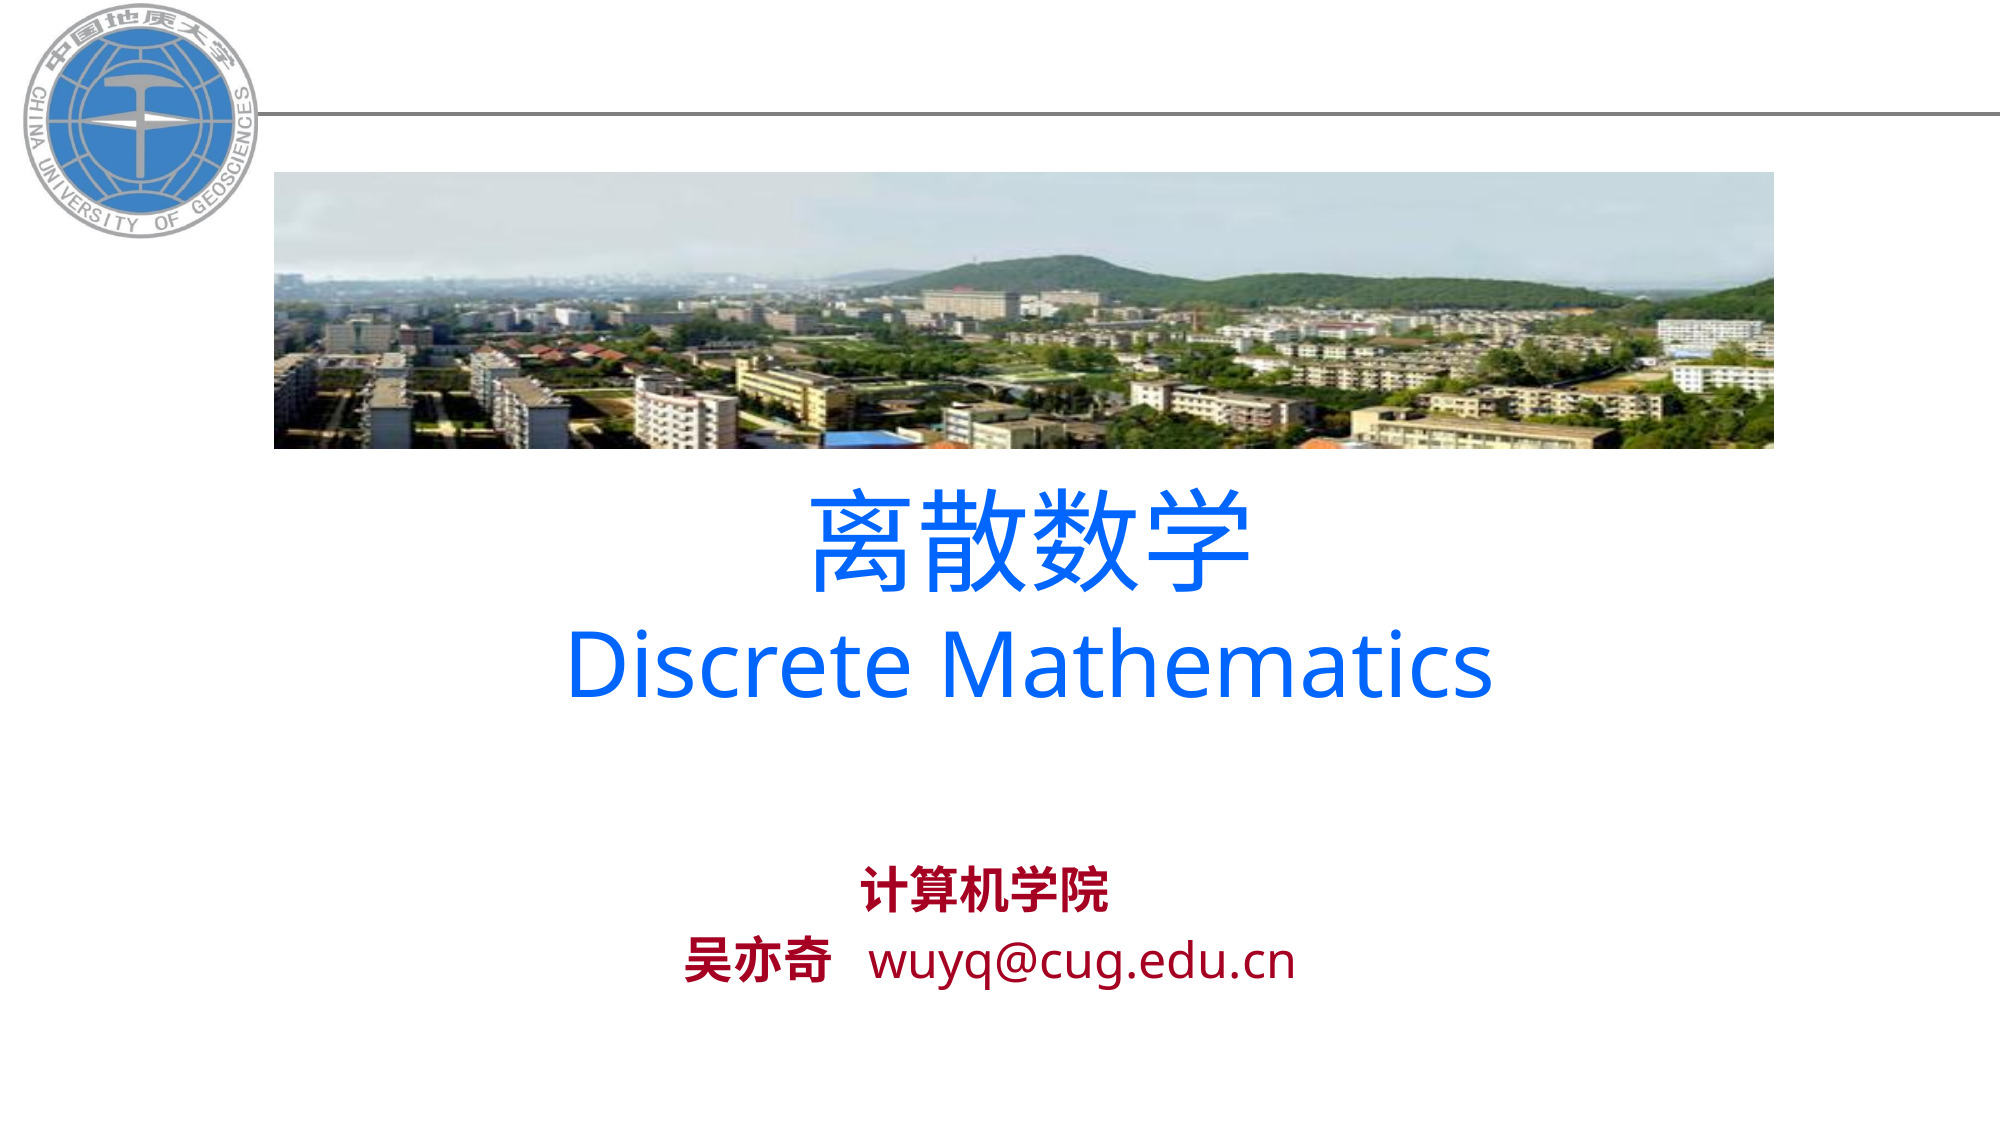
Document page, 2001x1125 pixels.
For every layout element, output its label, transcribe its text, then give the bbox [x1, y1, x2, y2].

text_box 离散数学 Discrete Mathematics [392, 515, 1668, 671]
text_box 计算机学院 吴亦奇 wuyq@cug.edu.cn [243, 711, 1738, 1095]
picture [21, 3, 258, 239]
picture [274, 172, 1774, 449]
